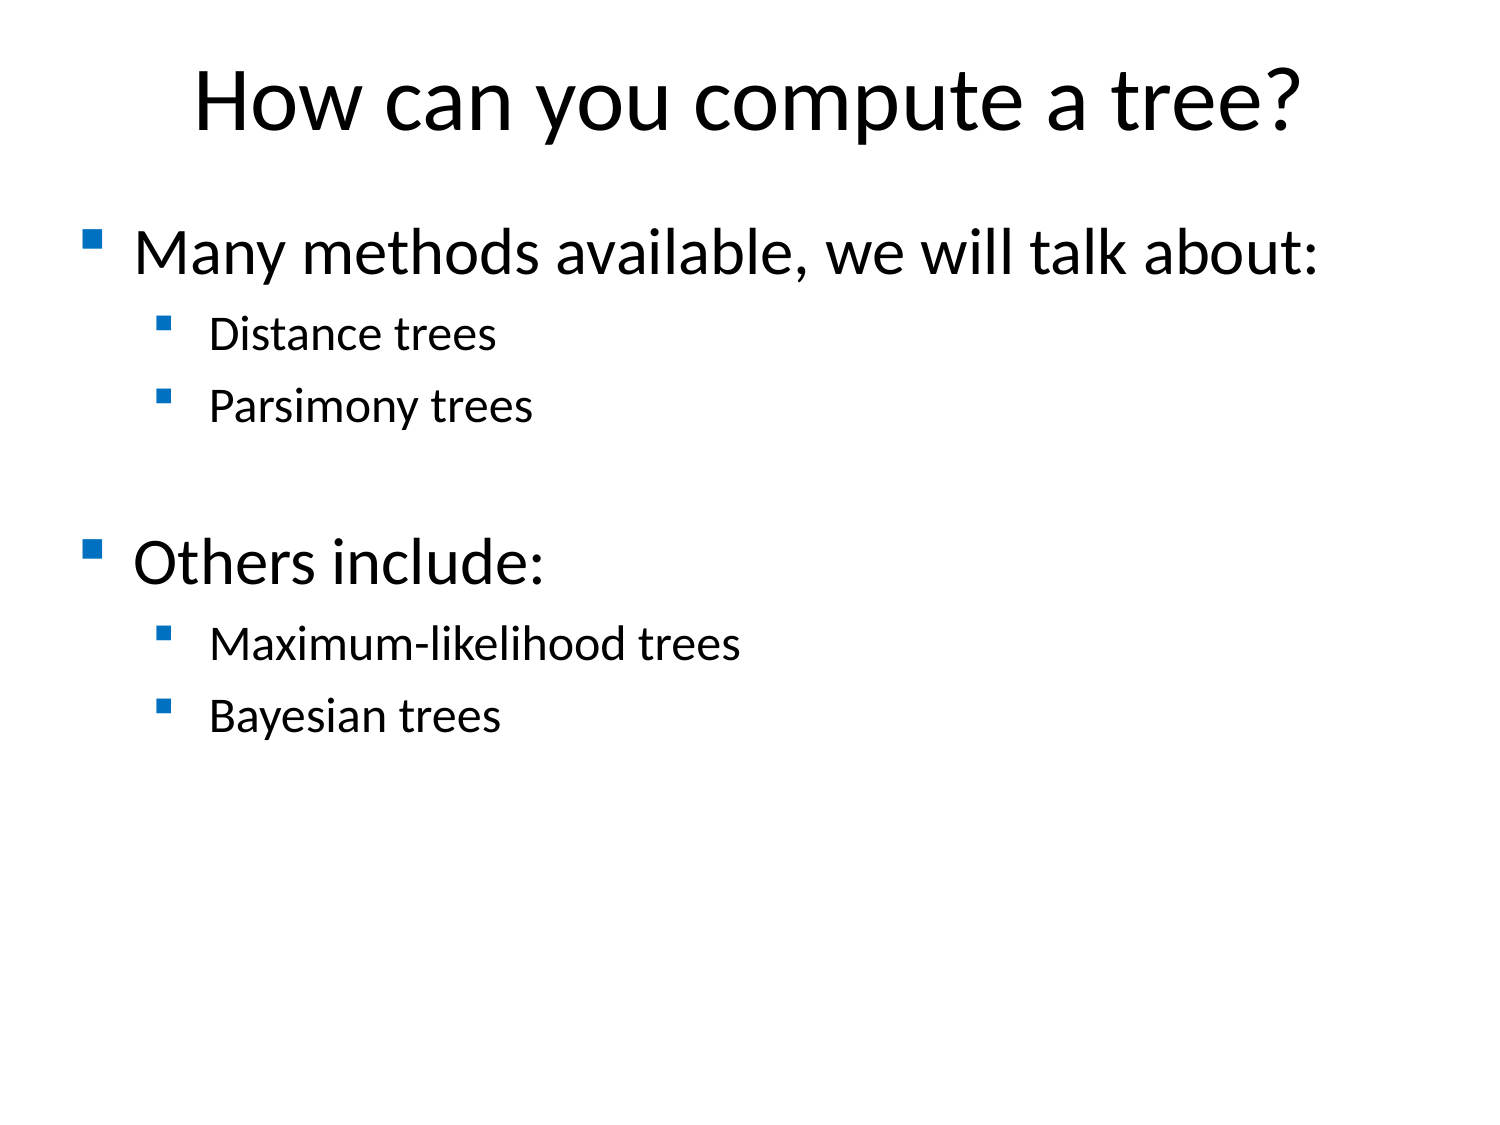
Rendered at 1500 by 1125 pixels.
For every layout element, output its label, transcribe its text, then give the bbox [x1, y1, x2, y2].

text_box Many methods available, we will talk about: Distance trees Parsimony trees Others include: Maximum-likelihood trees Bayesian trees [62, 200, 1467, 1088]
text_box How can you compute a tree? [0, 0, 1500, 187]
